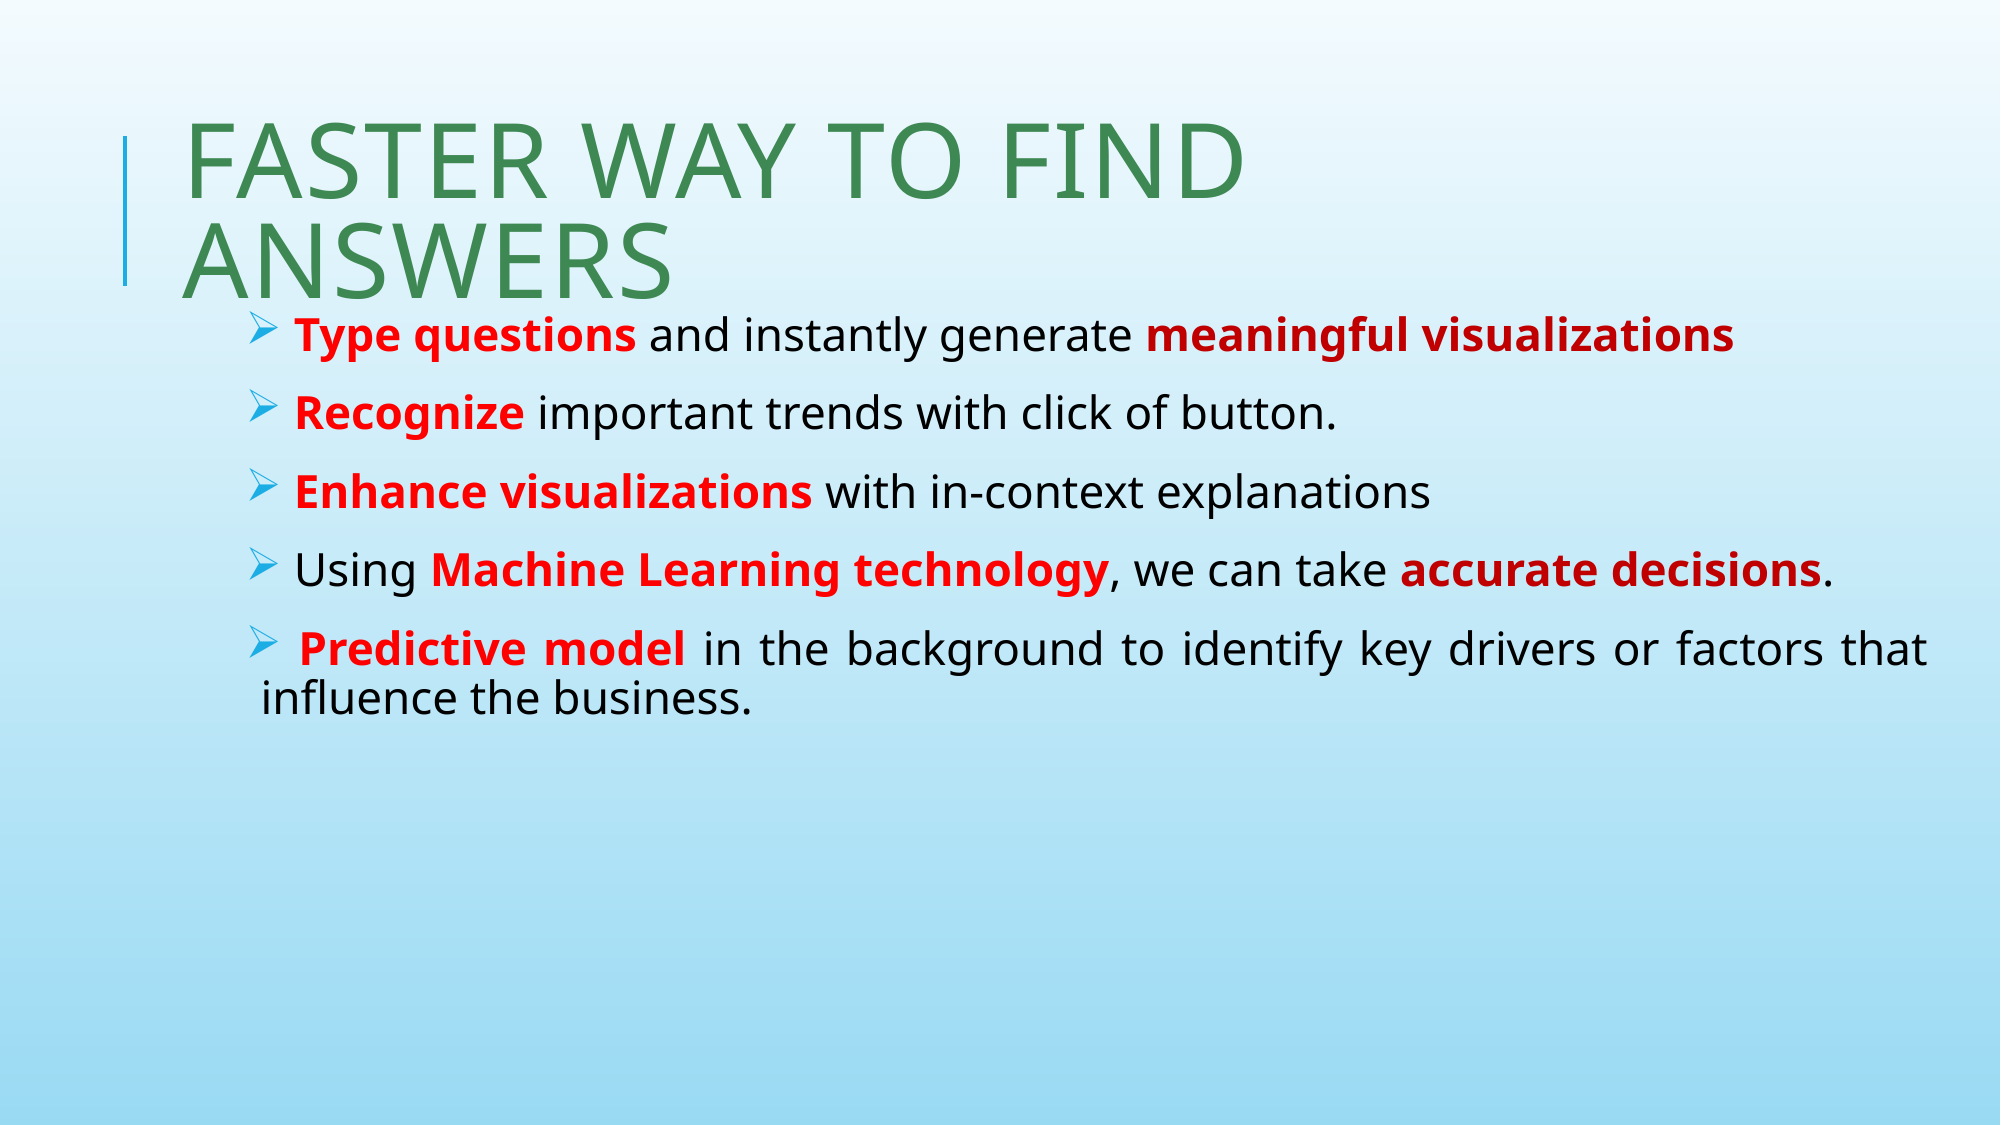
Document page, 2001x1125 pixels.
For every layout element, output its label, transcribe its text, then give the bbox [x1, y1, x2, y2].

title Faster Way to find Answers [168, 96, 1763, 342]
list Type questions and instantly generate meaningful visualizations Recognize important trends with click of button. Enhance visualizations with in-context explanations Using Machine Learning technology, we can take accurate decisions. Predictive model in the background to identify key drivers or factors that influence the business. [238, 304, 1937, 993]
